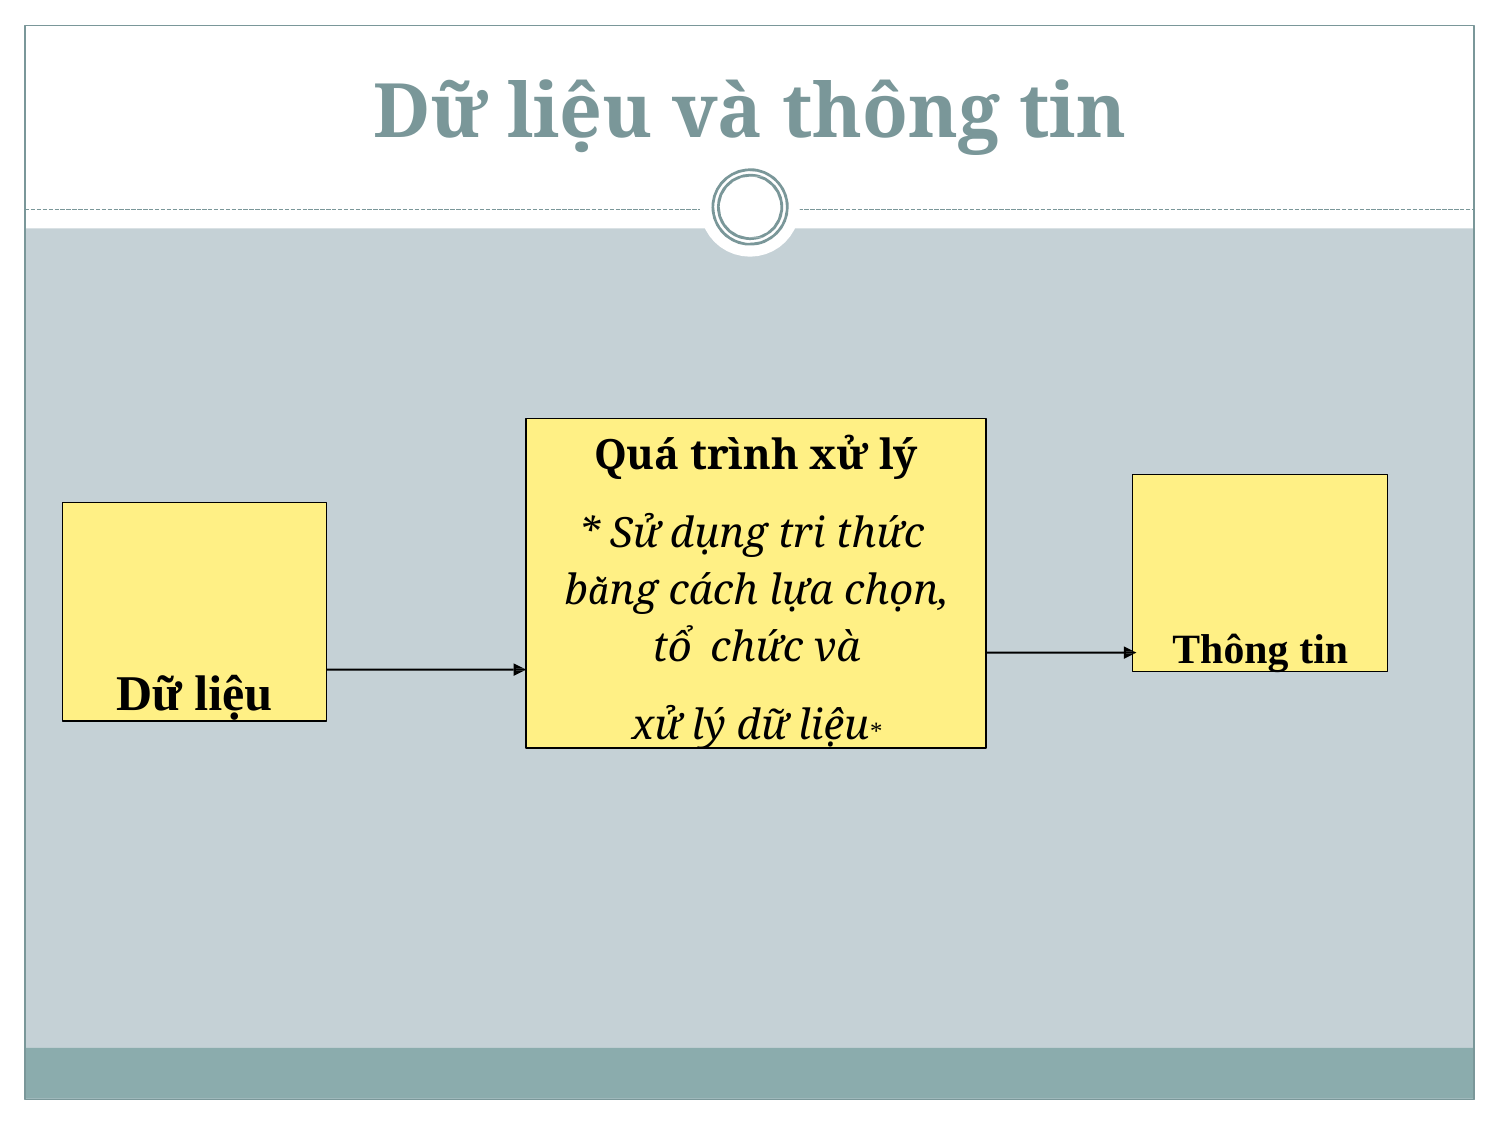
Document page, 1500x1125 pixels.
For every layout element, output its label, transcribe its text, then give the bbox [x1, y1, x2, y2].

text_box Dữ liệu [62, 502, 327, 721]
text_box Thông tin [1132, 474, 1388, 672]
text_box [985, 646, 1137, 659]
text_box [326, 663, 527, 676]
title Dữ liệu và thông tin [371, 60, 1128, 251]
text_box Quá trình xử lý * Sử dụng tri thức bằng cách lựa chọn, tổ chức và xử lý dữ liệu* [526, 418, 986, 748]
